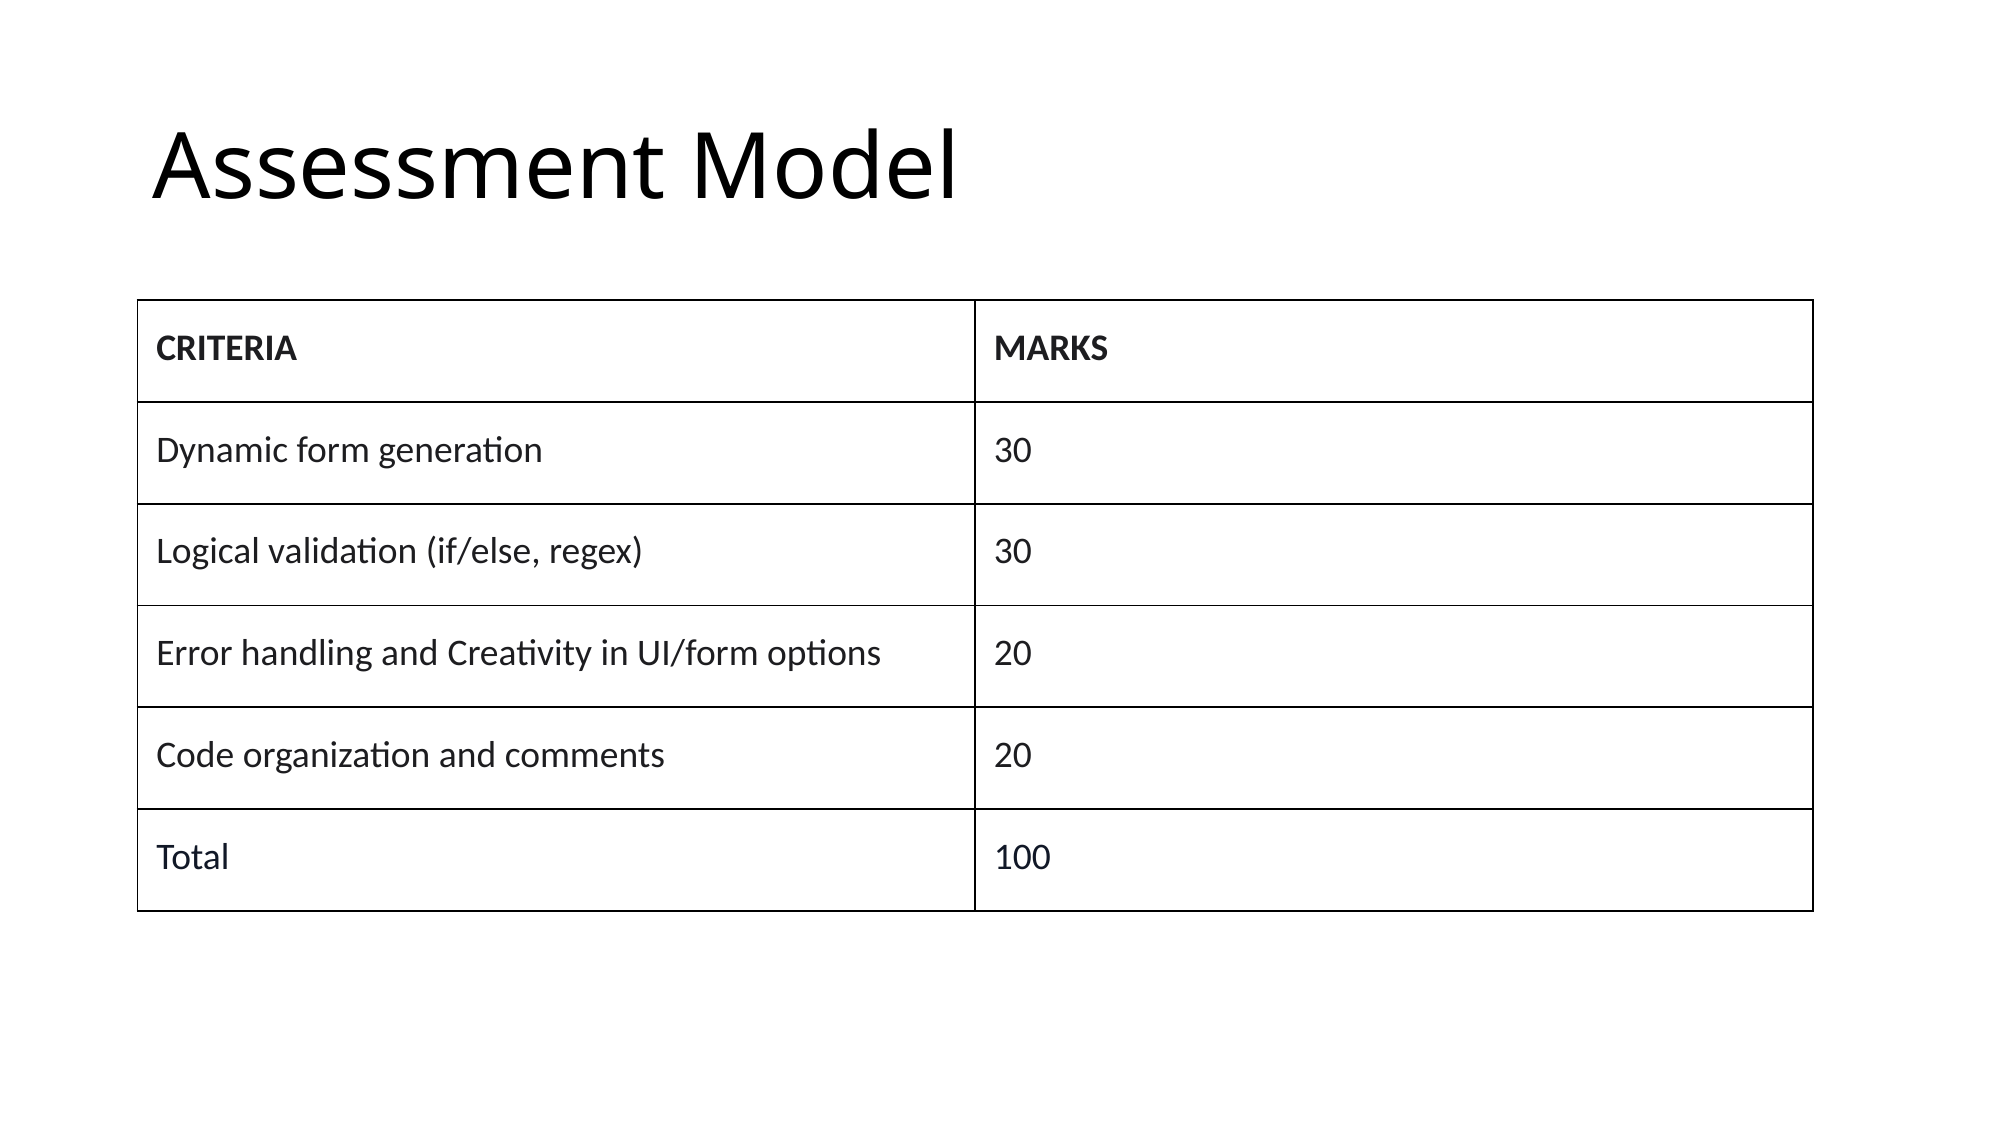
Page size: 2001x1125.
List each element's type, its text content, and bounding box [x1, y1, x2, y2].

title Assessment Model [137, 59, 1863, 278]
table_header MARKS [976, 301, 1812, 401]
table_cell Code organization and comments [138, 708, 974, 808]
table_cell 20 [976, 606, 1812, 706]
table_cell Dynamic form generation [138, 403, 974, 503]
table_cell 30 [976, 403, 1812, 503]
table_cell Error handling and Creativity in UI/form options [138, 606, 974, 706]
table_cell Logical validation (if/else, regex) [138, 505, 974, 605]
table_cell 20 [976, 708, 1812, 808]
table_header CRITERIA [138, 301, 974, 401]
table_cell 30 [976, 505, 1812, 605]
table_cell 100 [976, 810, 1812, 910]
table_cell Total [138, 810, 974, 910]
